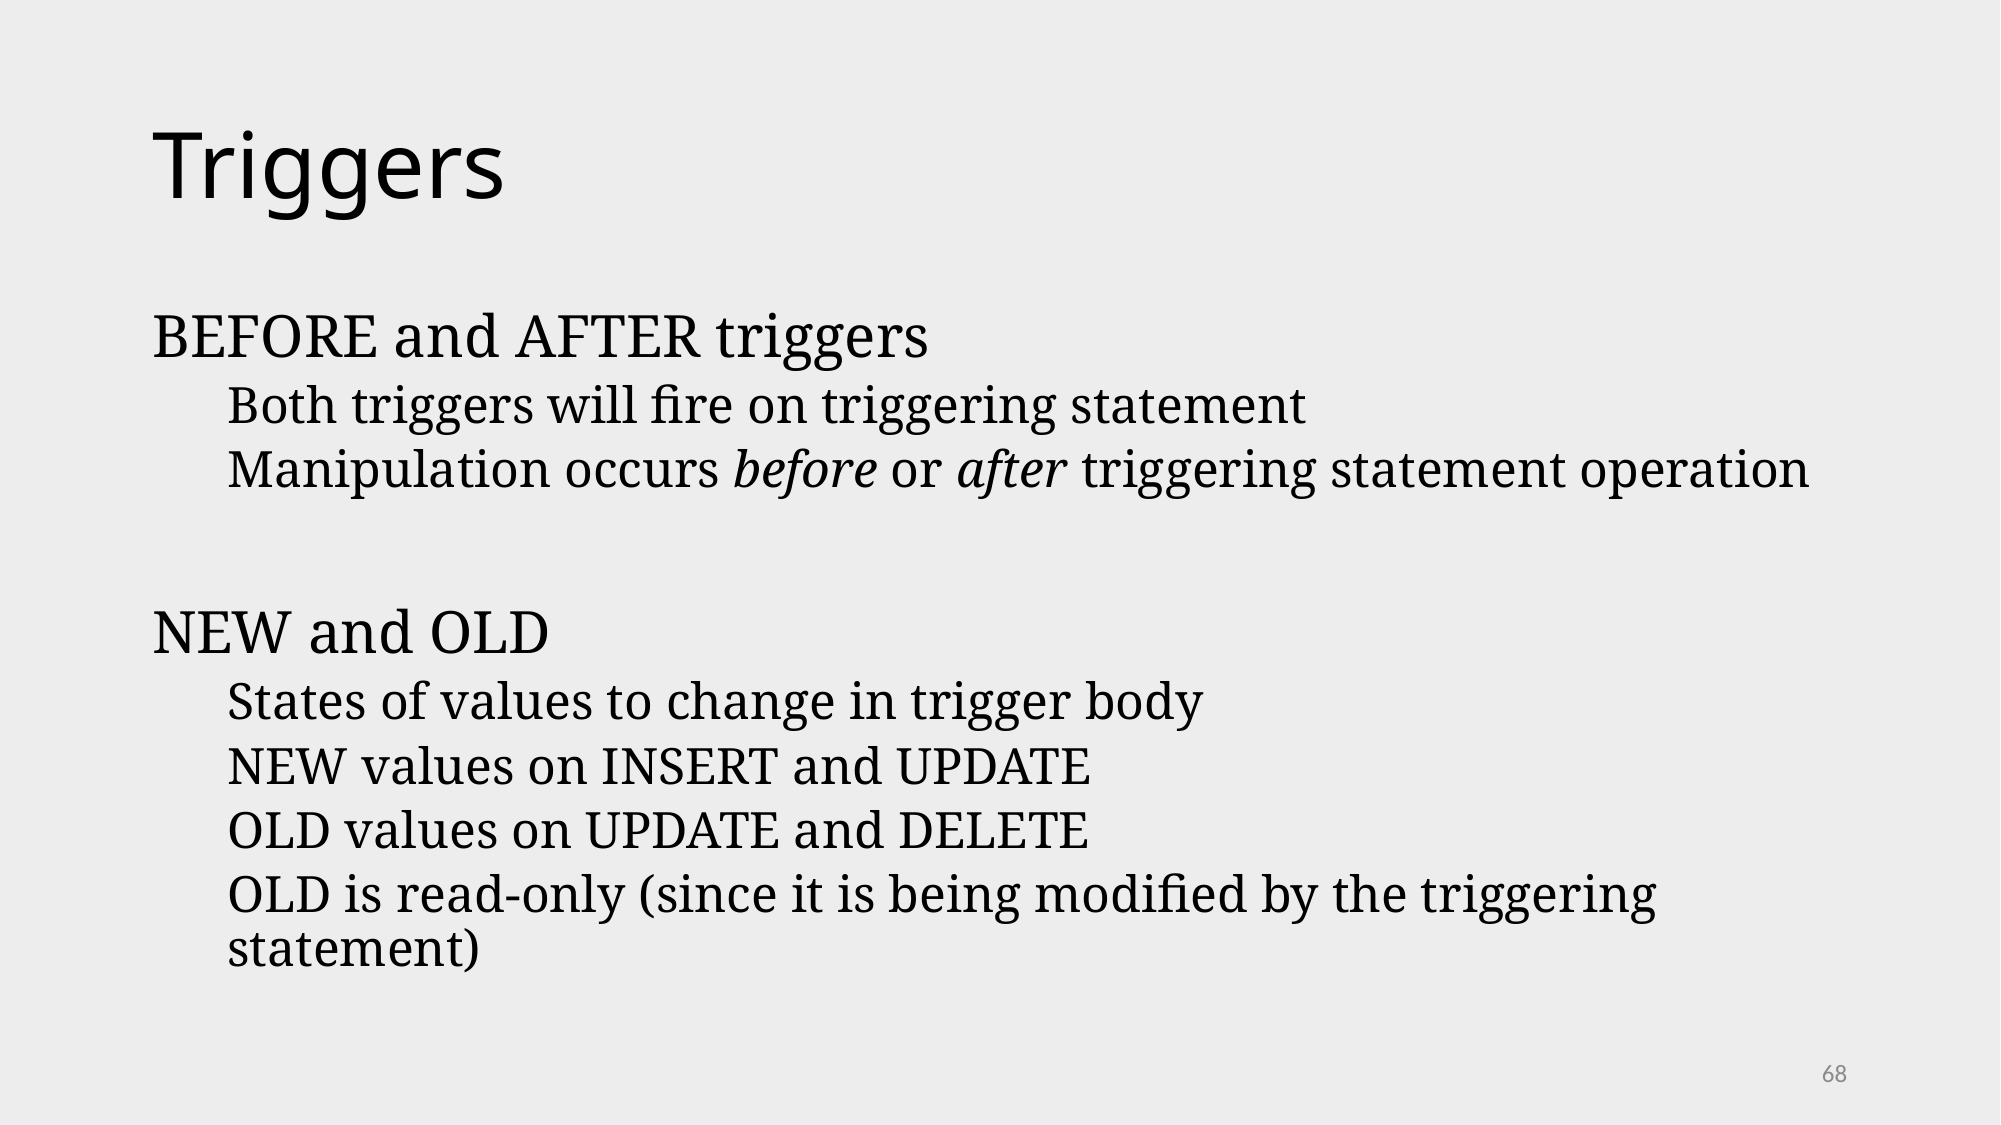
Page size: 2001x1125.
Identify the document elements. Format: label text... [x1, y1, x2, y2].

list BEFORE and AFTER triggers Both triggers will fire on triggering statement Manipulation occurs before or after triggering statement operation NEW and OLD States of values to change in trigger body NEW values on INSERT and UPDATE OLD values on UPDATE and DELETE OLD is read-only (since it is being modified by the triggering statement) [137, 299, 1863, 1014]
title Triggers [137, 59, 1863, 278]
slide_number 68 [1412, 1042, 1863, 1103]
